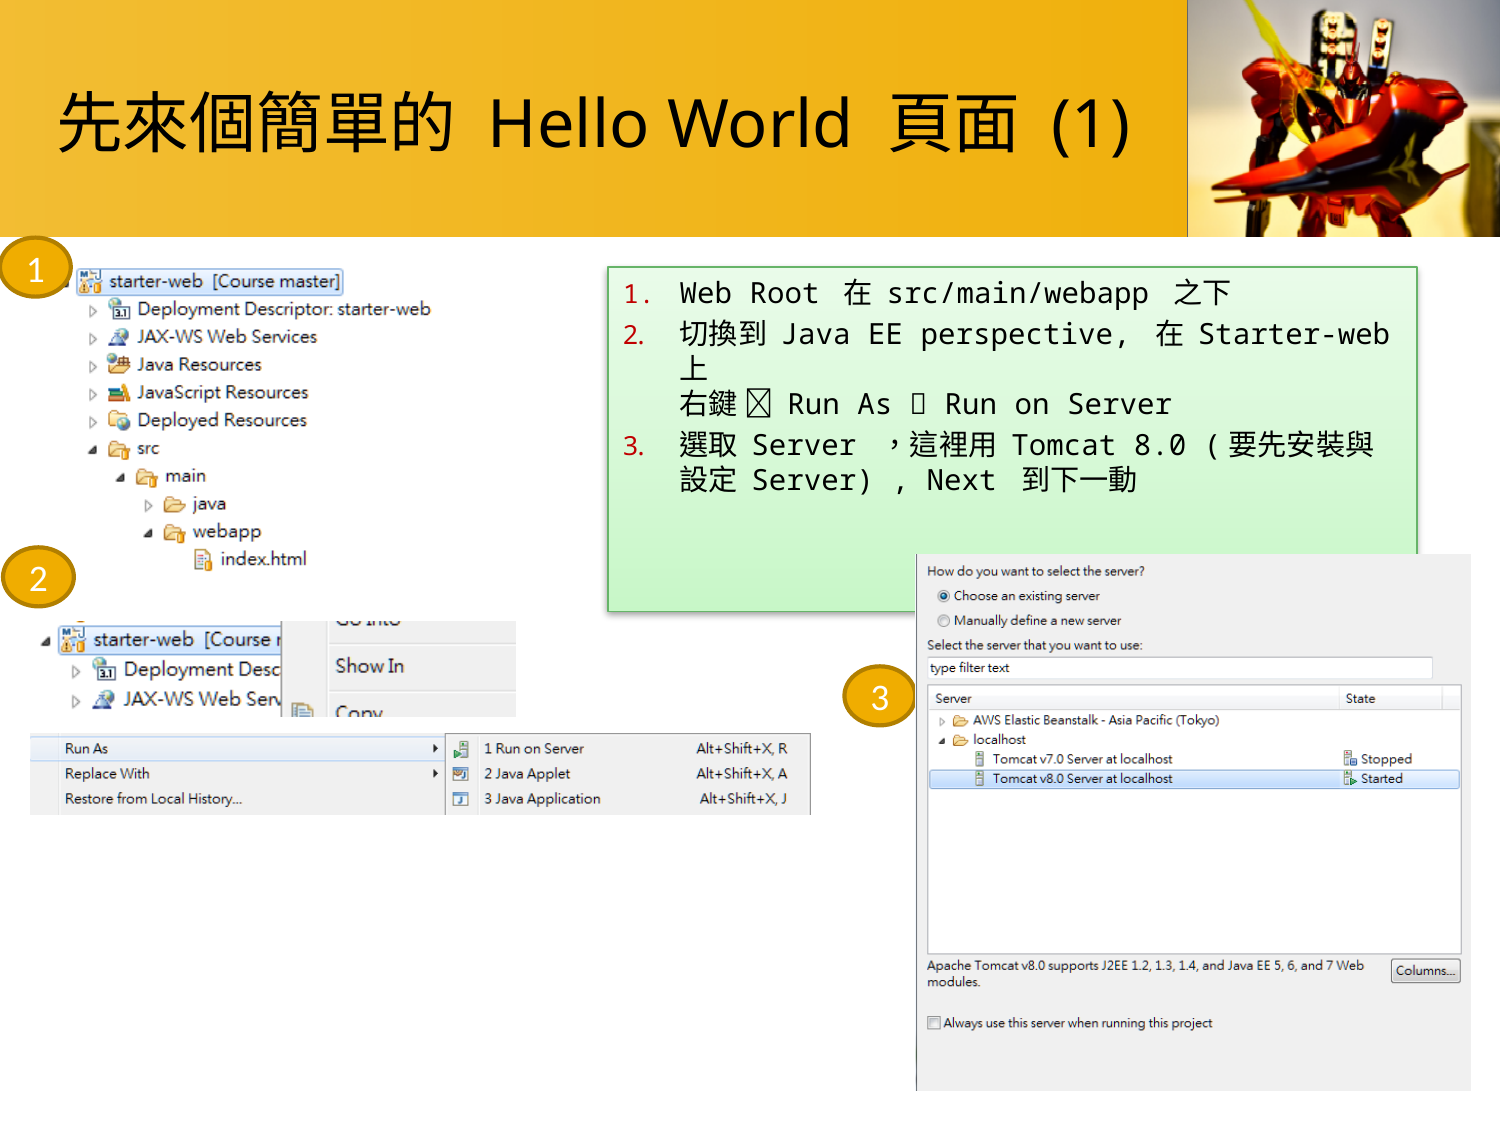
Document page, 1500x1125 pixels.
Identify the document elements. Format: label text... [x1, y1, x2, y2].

picture [30, 621, 516, 718]
text_box 3 [842, 664, 909, 728]
picture [52, 266, 450, 578]
text_box 2 [0, 545, 75, 609]
text_box Web Root 在 src/main/webapp 之下 切換到 Java EE perspective, 在 Starter-web 上 右鍵  Run As  Run on Server 選取 Server ，這裡用 Tomcat 8.0 (要先安裝與設定 Server) , Next 到下一動 [607, 266, 1418, 612]
picture [1187, 0, 1500, 237]
picture [915, 554, 1471, 1092]
text_box 1 [0, 235, 73, 299]
title 先來個簡單的 Hello World 頁面 (1) [41, 45, 1164, 197]
picture [30, 733, 811, 816]
